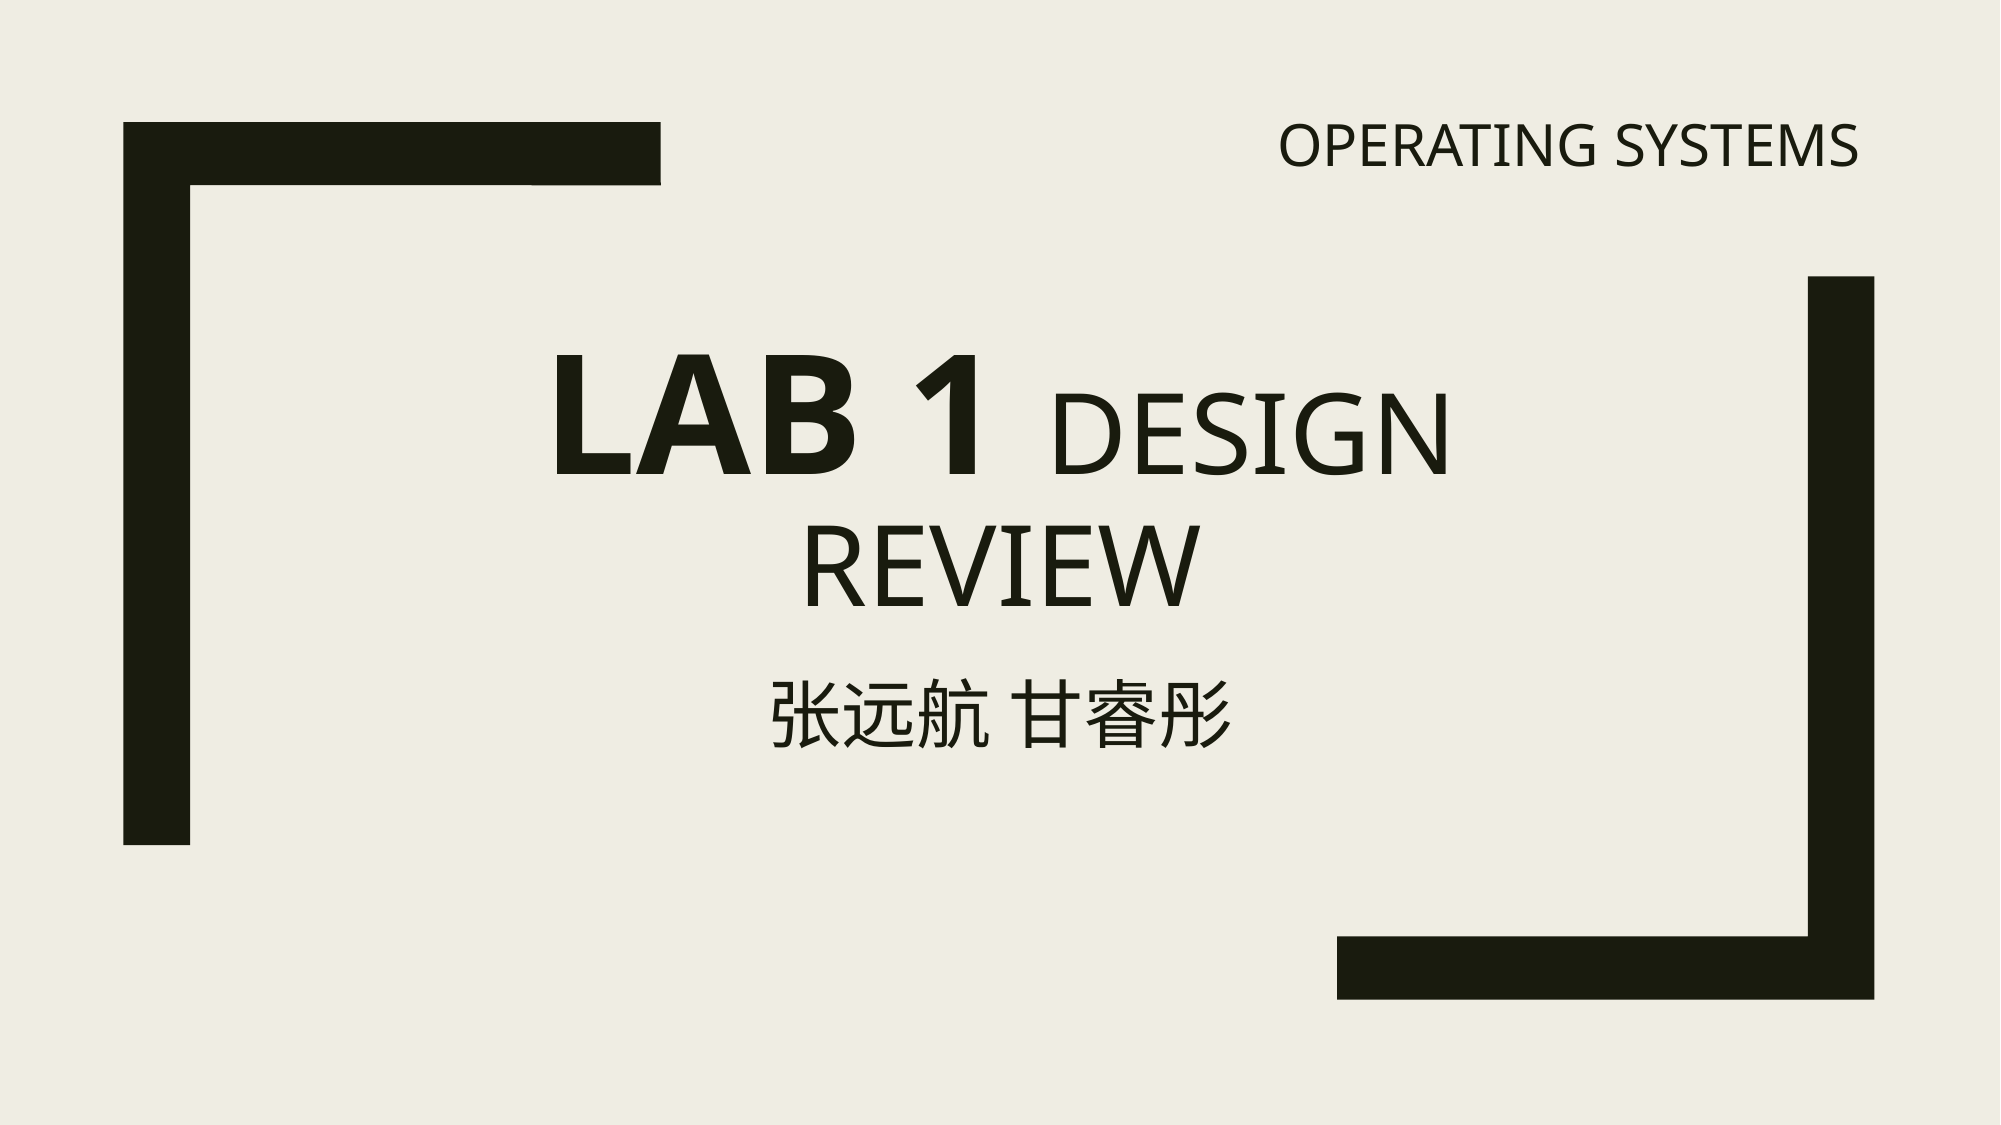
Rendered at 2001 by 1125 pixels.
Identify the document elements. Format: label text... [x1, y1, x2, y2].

text_box OPERATING SYSTEMS [672, 121, 1876, 187]
subtitle 张远航 甘睿彤 [439, 649, 1561, 828]
title Lab 1 Design Review [314, 293, 1686, 638]
